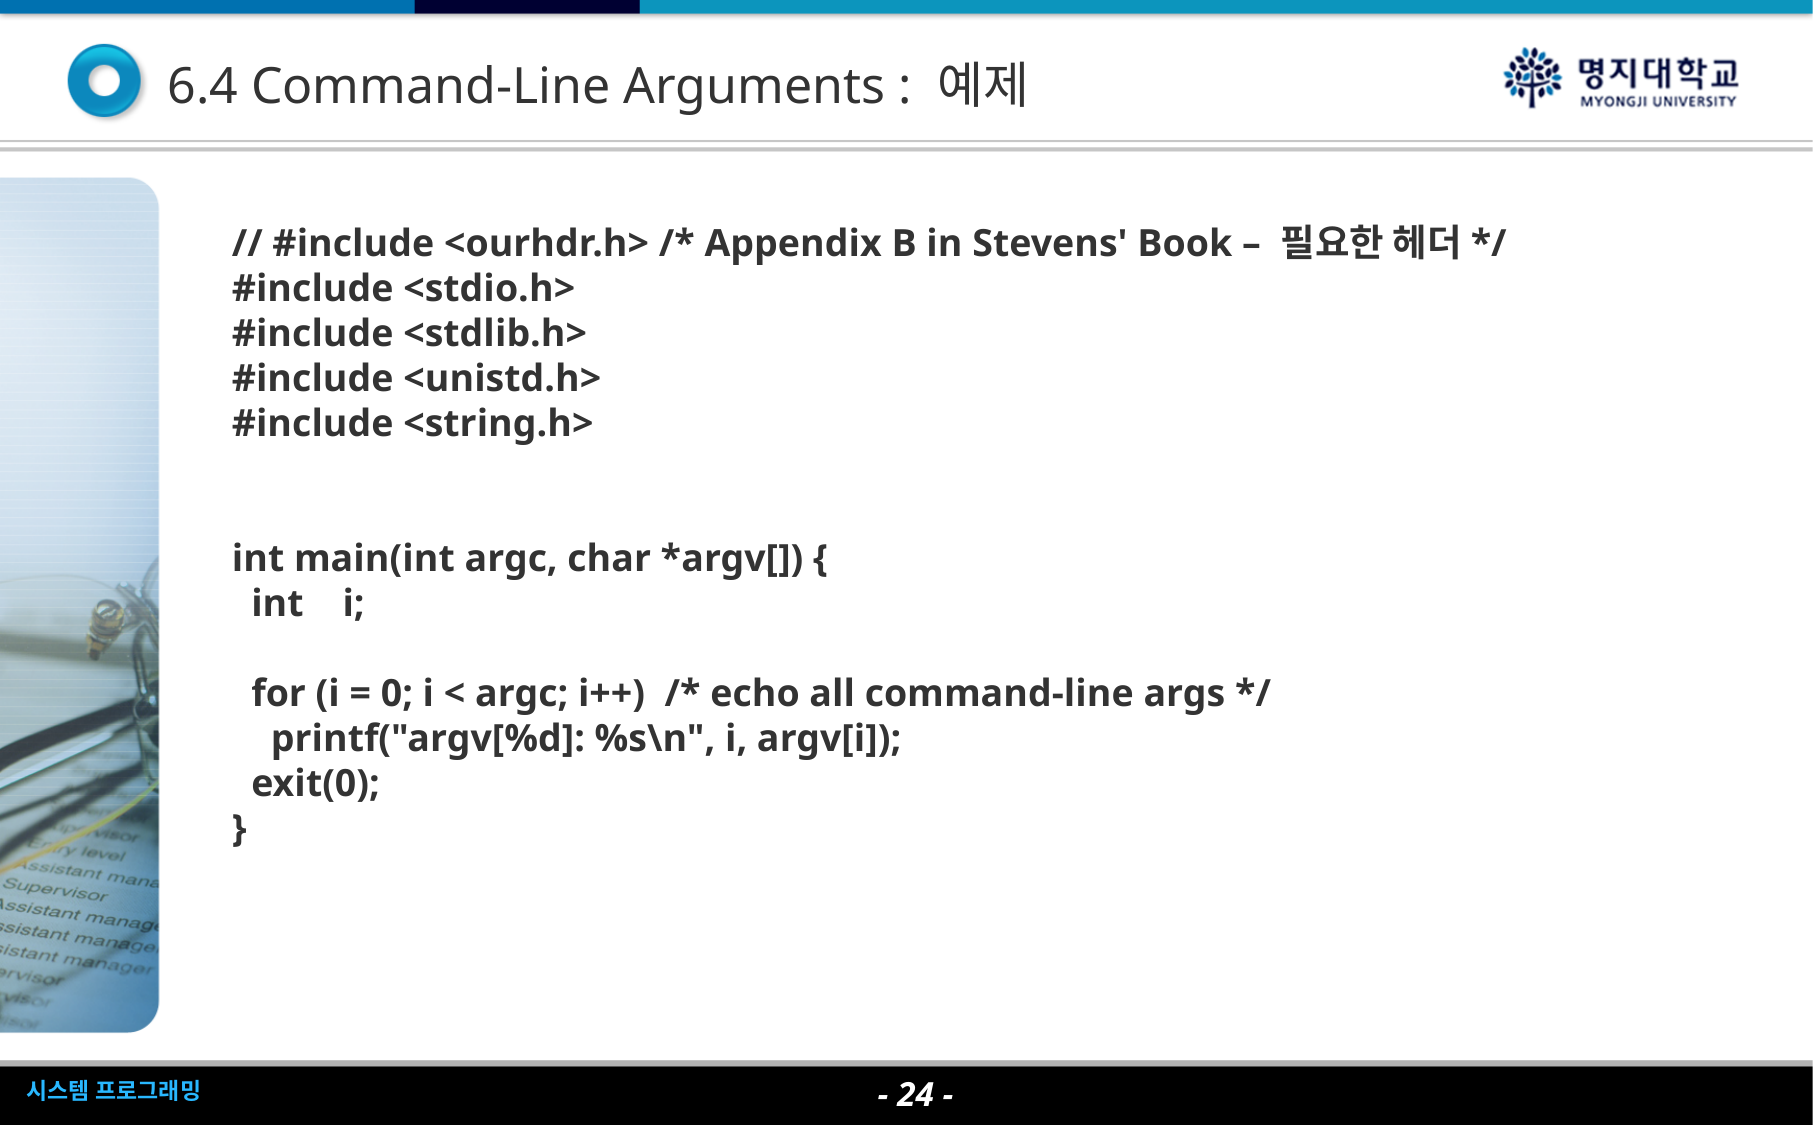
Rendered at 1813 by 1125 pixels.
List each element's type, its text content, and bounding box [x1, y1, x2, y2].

text_box - <숫자> - [819, 1065, 1012, 1125]
text_box 6.4 Command-Line Arguments : 예제 [150, 38, 1797, 129]
text_box // #include <ourhdr.h> /* Appendix B in Stevens' Book – 필요한 헤더*/ #include <stdio.h> #include <stdlib.h> #include <unistd.h> #include <string.h> int main(int argc, char *argv[]) { int i; for (i = 0; i < argc; i++) /* echo all command-line args */ printf("argv[%d]: %s\n", i, argv[i]); exit(0); } [214, 210, 1680, 865]
picture [0, 0, 1813, 1125]
